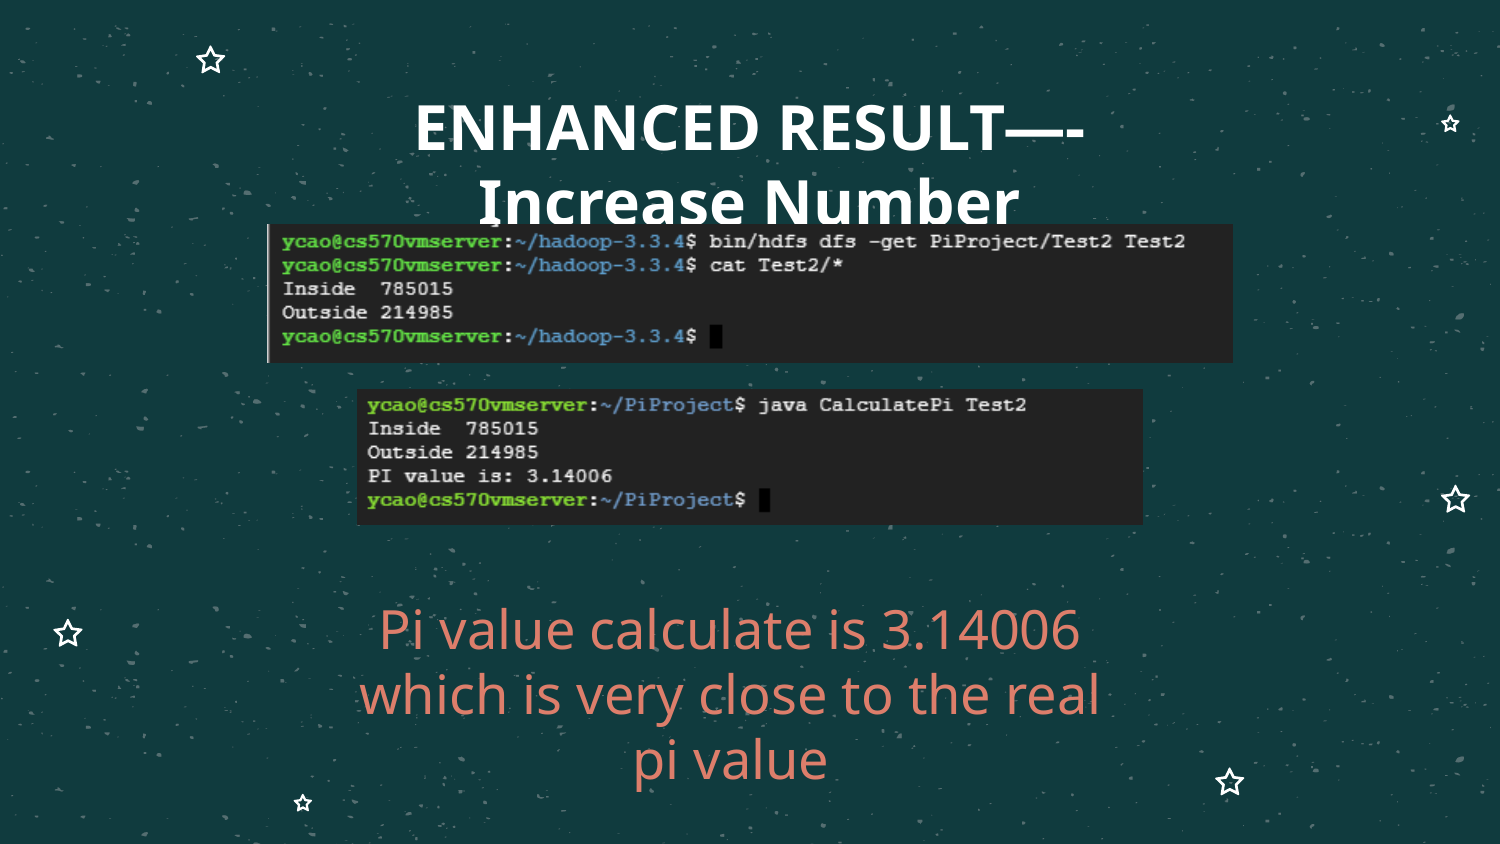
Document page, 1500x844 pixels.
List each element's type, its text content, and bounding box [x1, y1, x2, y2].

title Pi value calculate is 3.14006 which is very close to the real pi value [336, 595, 1126, 665]
picture [0, 0, 1500, 844]
title ENHANCED RESULT—- Increase Number [285, 87, 1215, 175]
